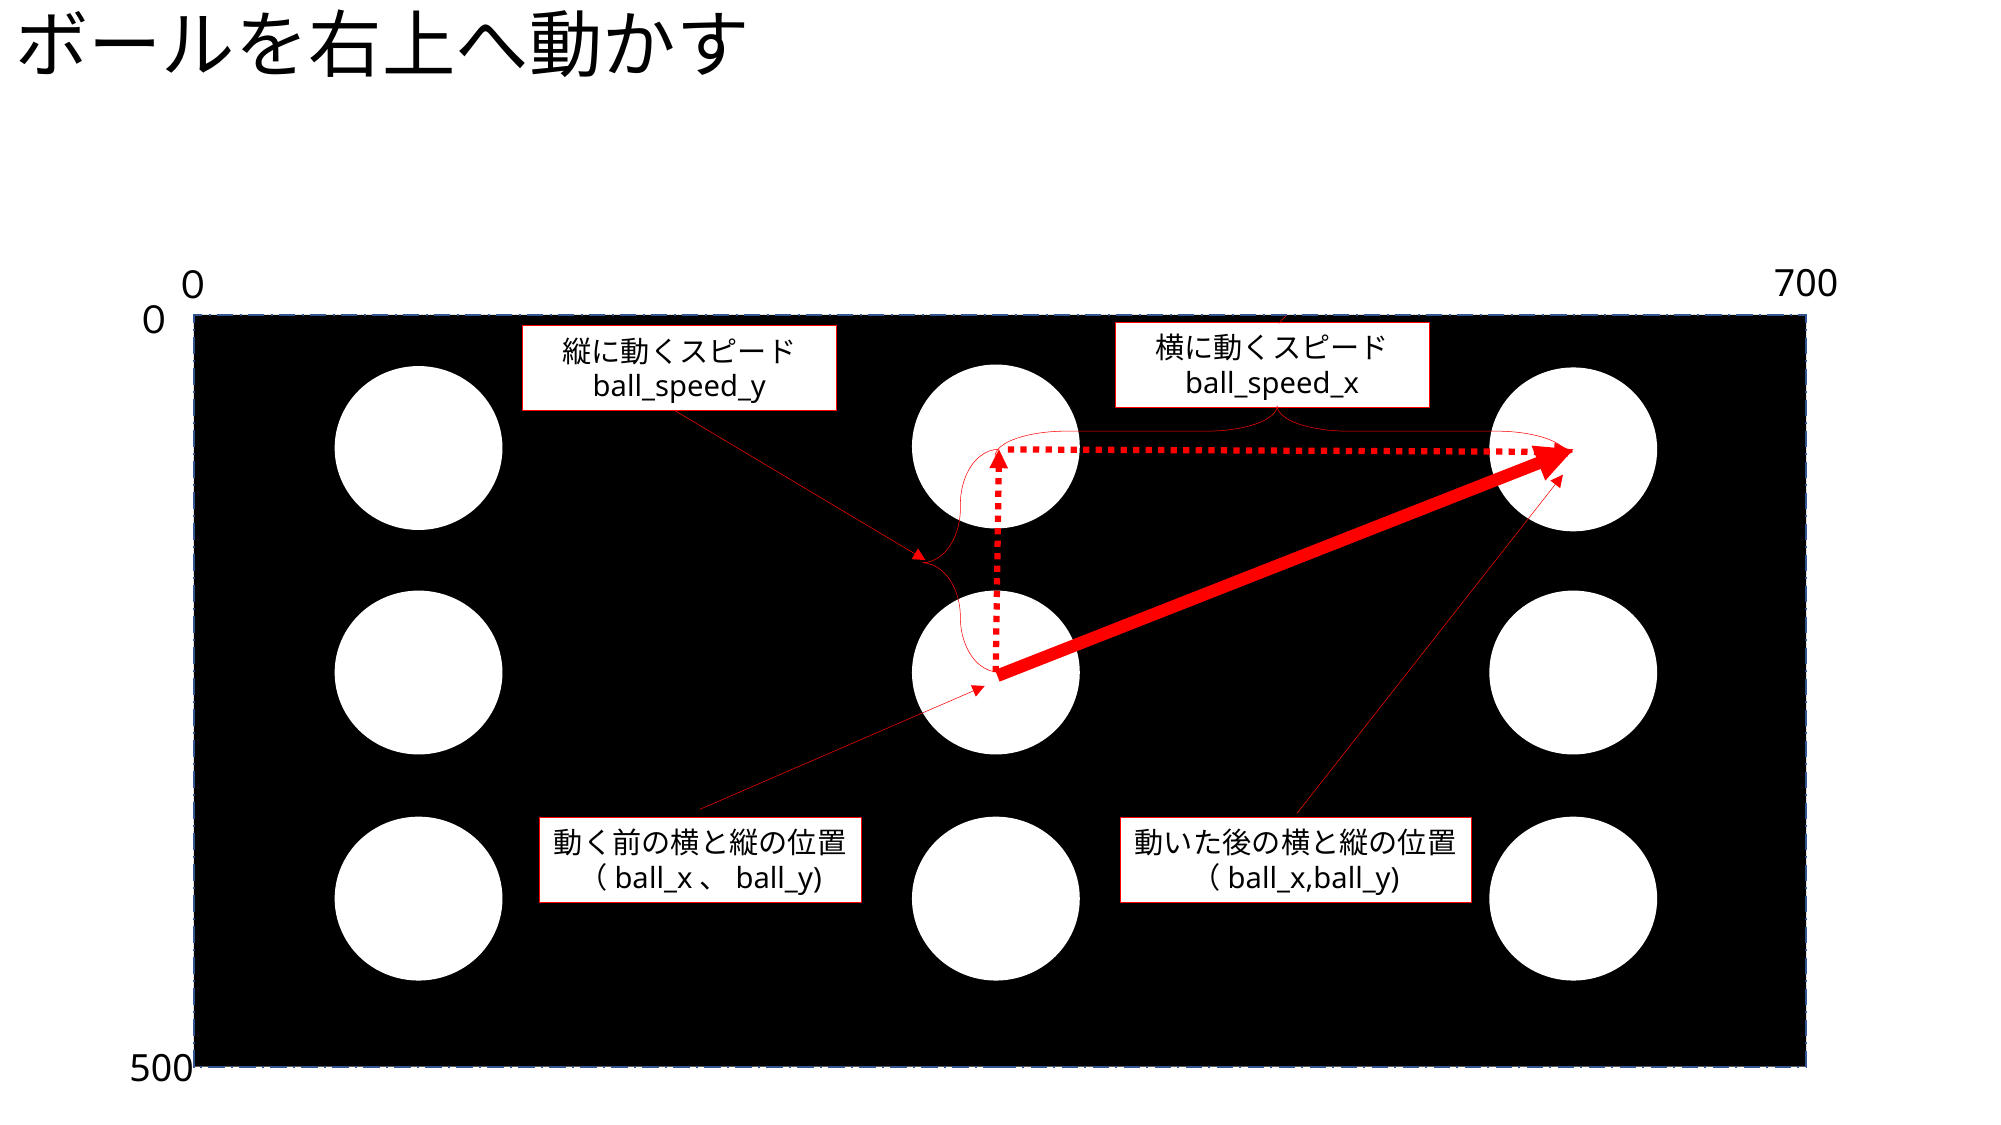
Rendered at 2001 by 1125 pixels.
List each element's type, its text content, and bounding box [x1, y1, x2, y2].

text_box [922, 449, 995, 673]
text_box 動く前の横と縦の位置 （ball_x、ball_y) [538, 817, 862, 903]
text_box [334, 816, 503, 981]
text_box [911, 364, 1079, 520]
text_box [911, 816, 1080, 981]
text_box 500 [114, 1036, 209, 1097]
text_box 縦に動くスピード ball_speed_y [522, 325, 926, 561]
text_box [193, 314, 1807, 1068]
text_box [997, 449, 1574, 676]
text_box [334, 590, 503, 755]
text_box 動いた後の横と縦の位置 （ball_x,ball_y) [1119, 817, 1472, 903]
title ボールを右上へ動かす [0, 0, 1725, 95]
text_box [1489, 590, 1658, 755]
text_box 700 [1759, 251, 1854, 312]
text_box [334, 366, 503, 530]
text_box ０ [160, 254, 228, 314]
text_box 動く前の横と縦の位置 （ball_x、ball_y) [699, 685, 985, 810]
text_box [911, 599, 1080, 755]
text_box ０ [120, 288, 188, 349]
text_box 横に動くスピード ball_speed_x [1115, 315, 1430, 408]
text_box [1489, 816, 1658, 981]
text_box [1491, 367, 1658, 532]
text_box [997, 405, 1561, 449]
